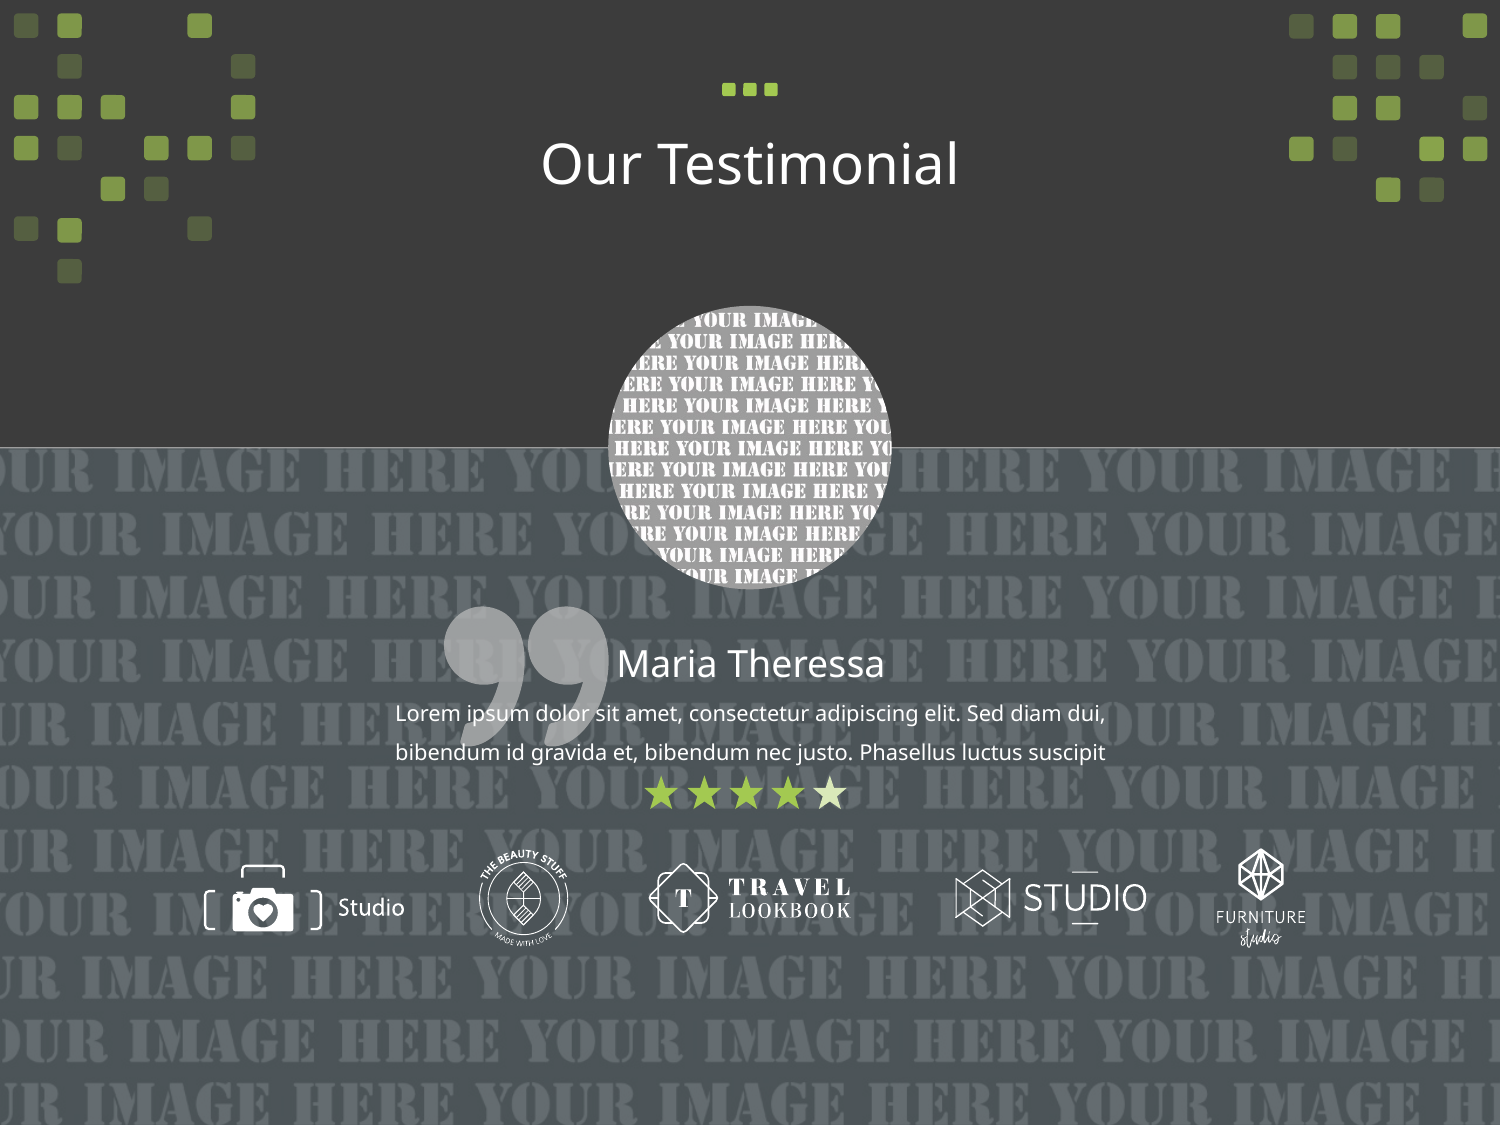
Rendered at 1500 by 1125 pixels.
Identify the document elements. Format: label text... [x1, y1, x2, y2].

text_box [443, 606, 609, 747]
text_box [955, 869, 1147, 927]
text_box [479, 849, 569, 947]
title Our Testimonial [256, 57, 1397, 276]
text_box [1289, 13, 1488, 202]
picture [0, 305, 1500, 1125]
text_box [1217, 848, 1306, 948]
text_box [13, 13, 256, 284]
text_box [203, 864, 404, 932]
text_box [648, 862, 851, 933]
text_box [722, 82, 778, 97]
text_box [644, 775, 847, 810]
